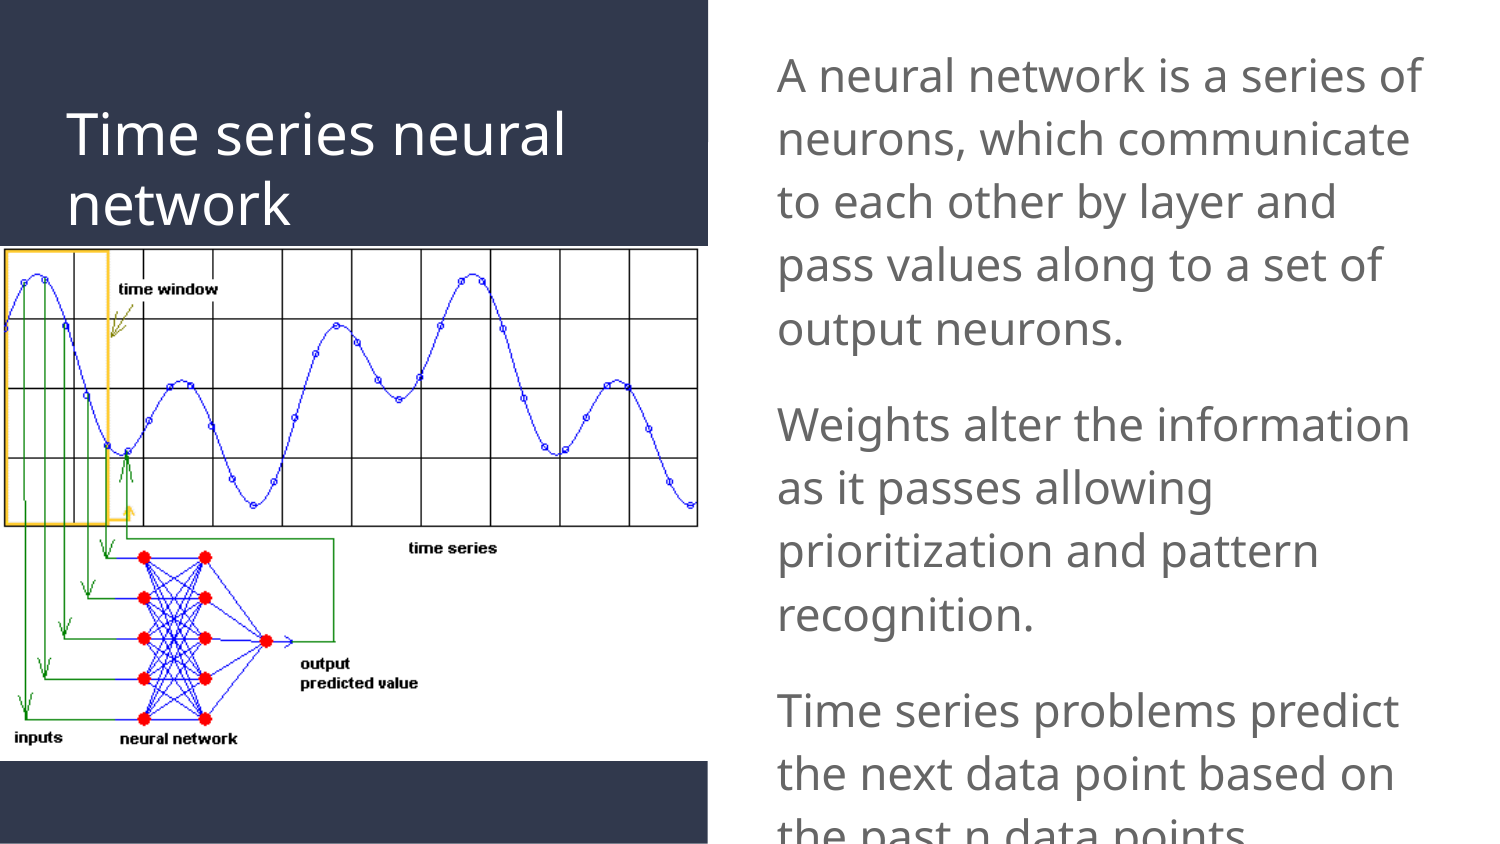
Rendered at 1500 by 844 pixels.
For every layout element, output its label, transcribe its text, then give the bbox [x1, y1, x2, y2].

picture [0, 246, 708, 761]
list A neural network is a series of neurons, which communicate to each other by layer and pass values along to a set of output neurons. Weights alter the information as it passes allowing prioritization and pattern recognition. Time series problems predict the next data point based on the past n data points. [761, 23, 1446, 696]
title Time series neural network [51, 82, 660, 245]
